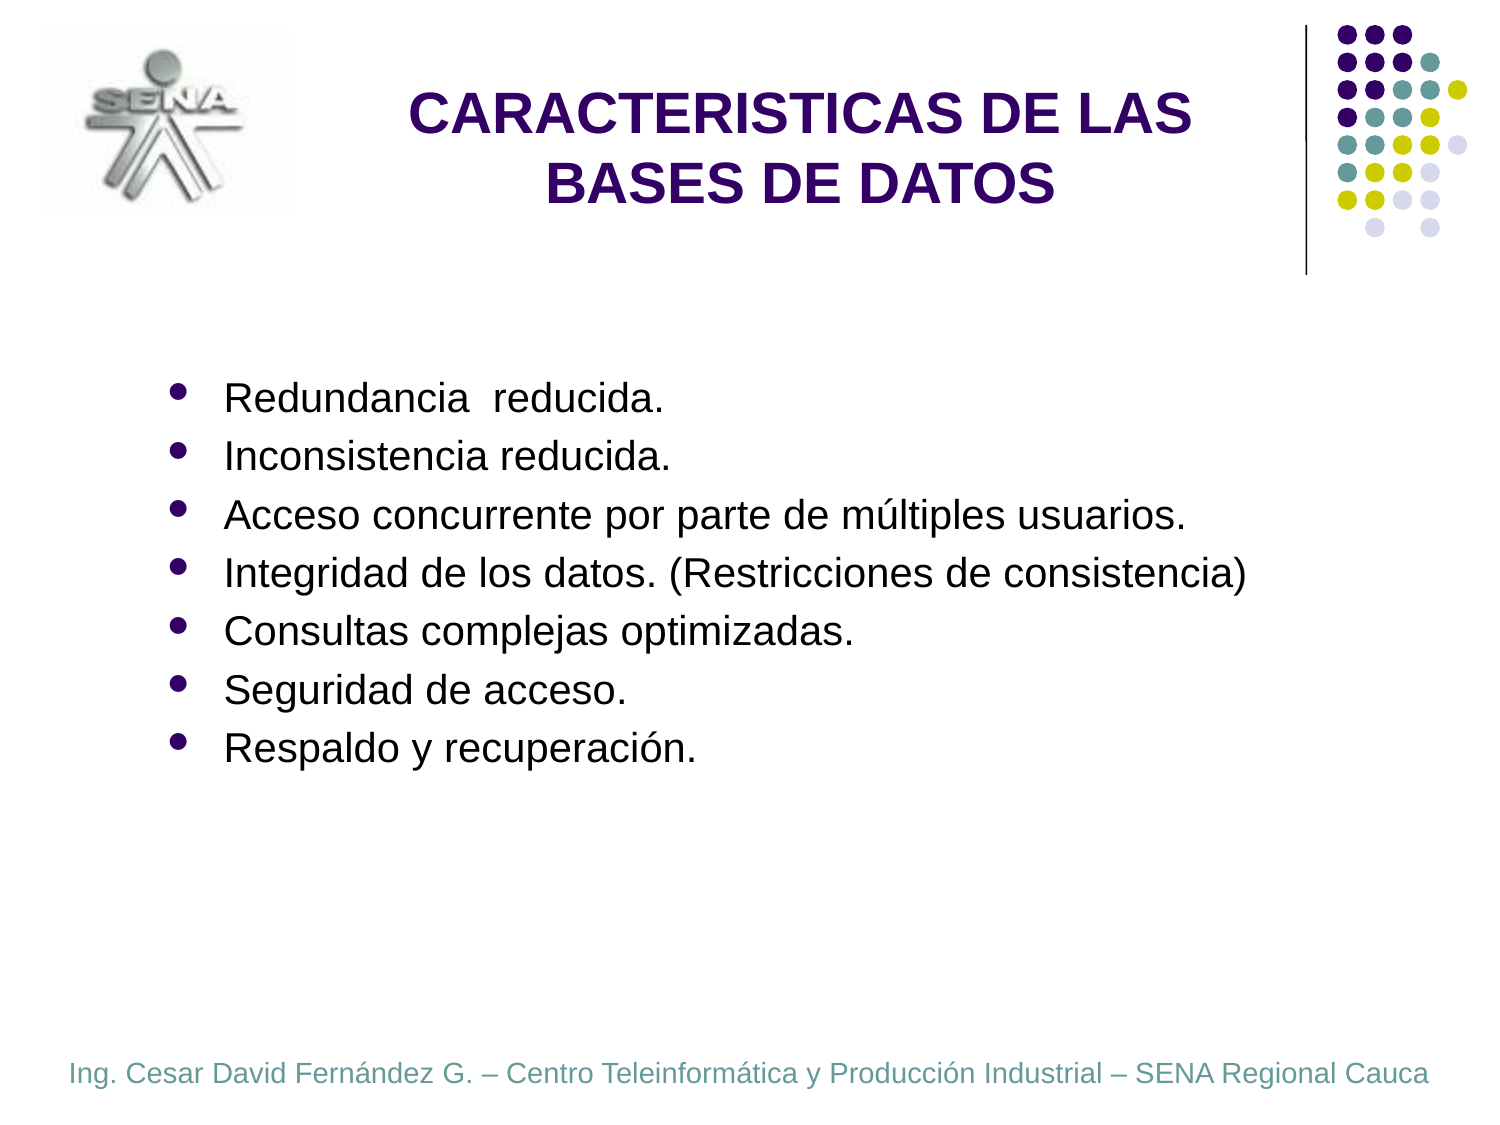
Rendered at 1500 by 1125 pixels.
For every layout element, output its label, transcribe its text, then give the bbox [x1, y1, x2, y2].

list Redundancia reducida. Inconsistencia reducida. Acceso concurrente por parte de múltiples usuarios. Integridad de los datos. (Restricciones de consistencia) Consultas complejas optimizadas. Seguridad de acceso. Respaldo y recuperación. [152, 363, 1337, 844]
title CARACTERISTICAS DE LAS BASES DE DATOS [289, 58, 1313, 223]
picture [41, 30, 290, 217]
